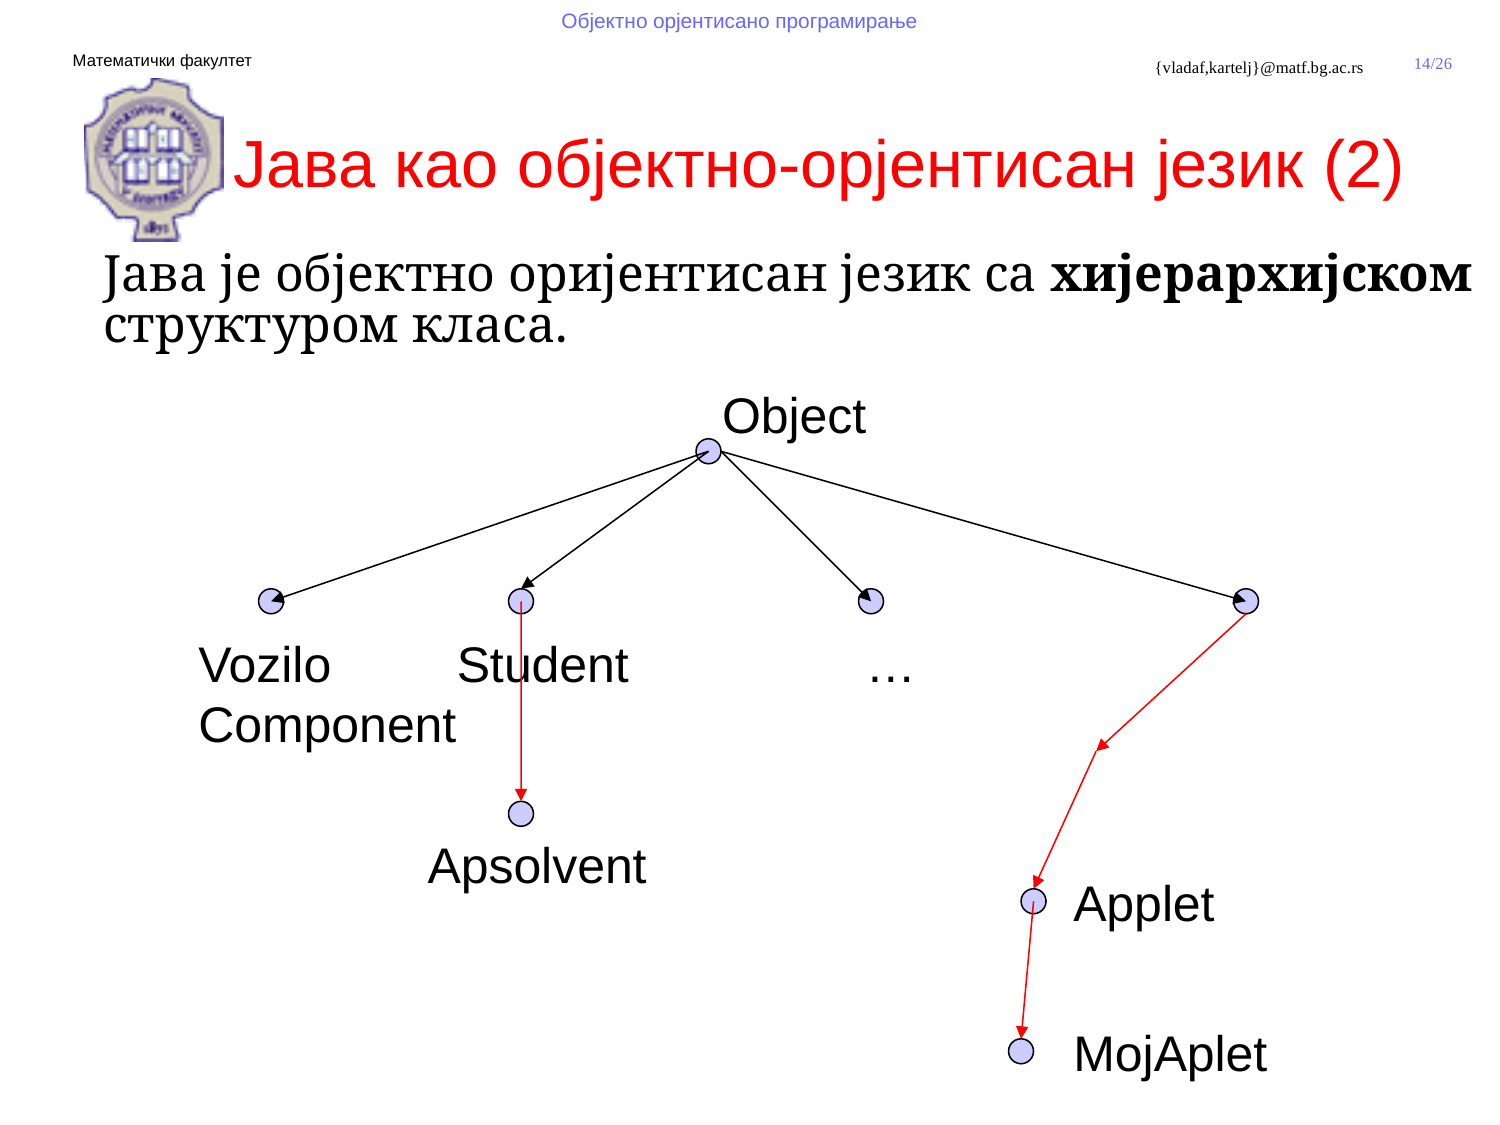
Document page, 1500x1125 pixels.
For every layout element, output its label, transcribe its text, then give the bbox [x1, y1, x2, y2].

title Јава као објектно-орјентисан језик (2) [218, 101, 1463, 220]
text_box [183, 376, 1409, 1090]
picture [84, 78, 224, 242]
list Јава је објектно оријентисан језик са хијерархијском структуром класа. [88, 243, 1500, 331]
